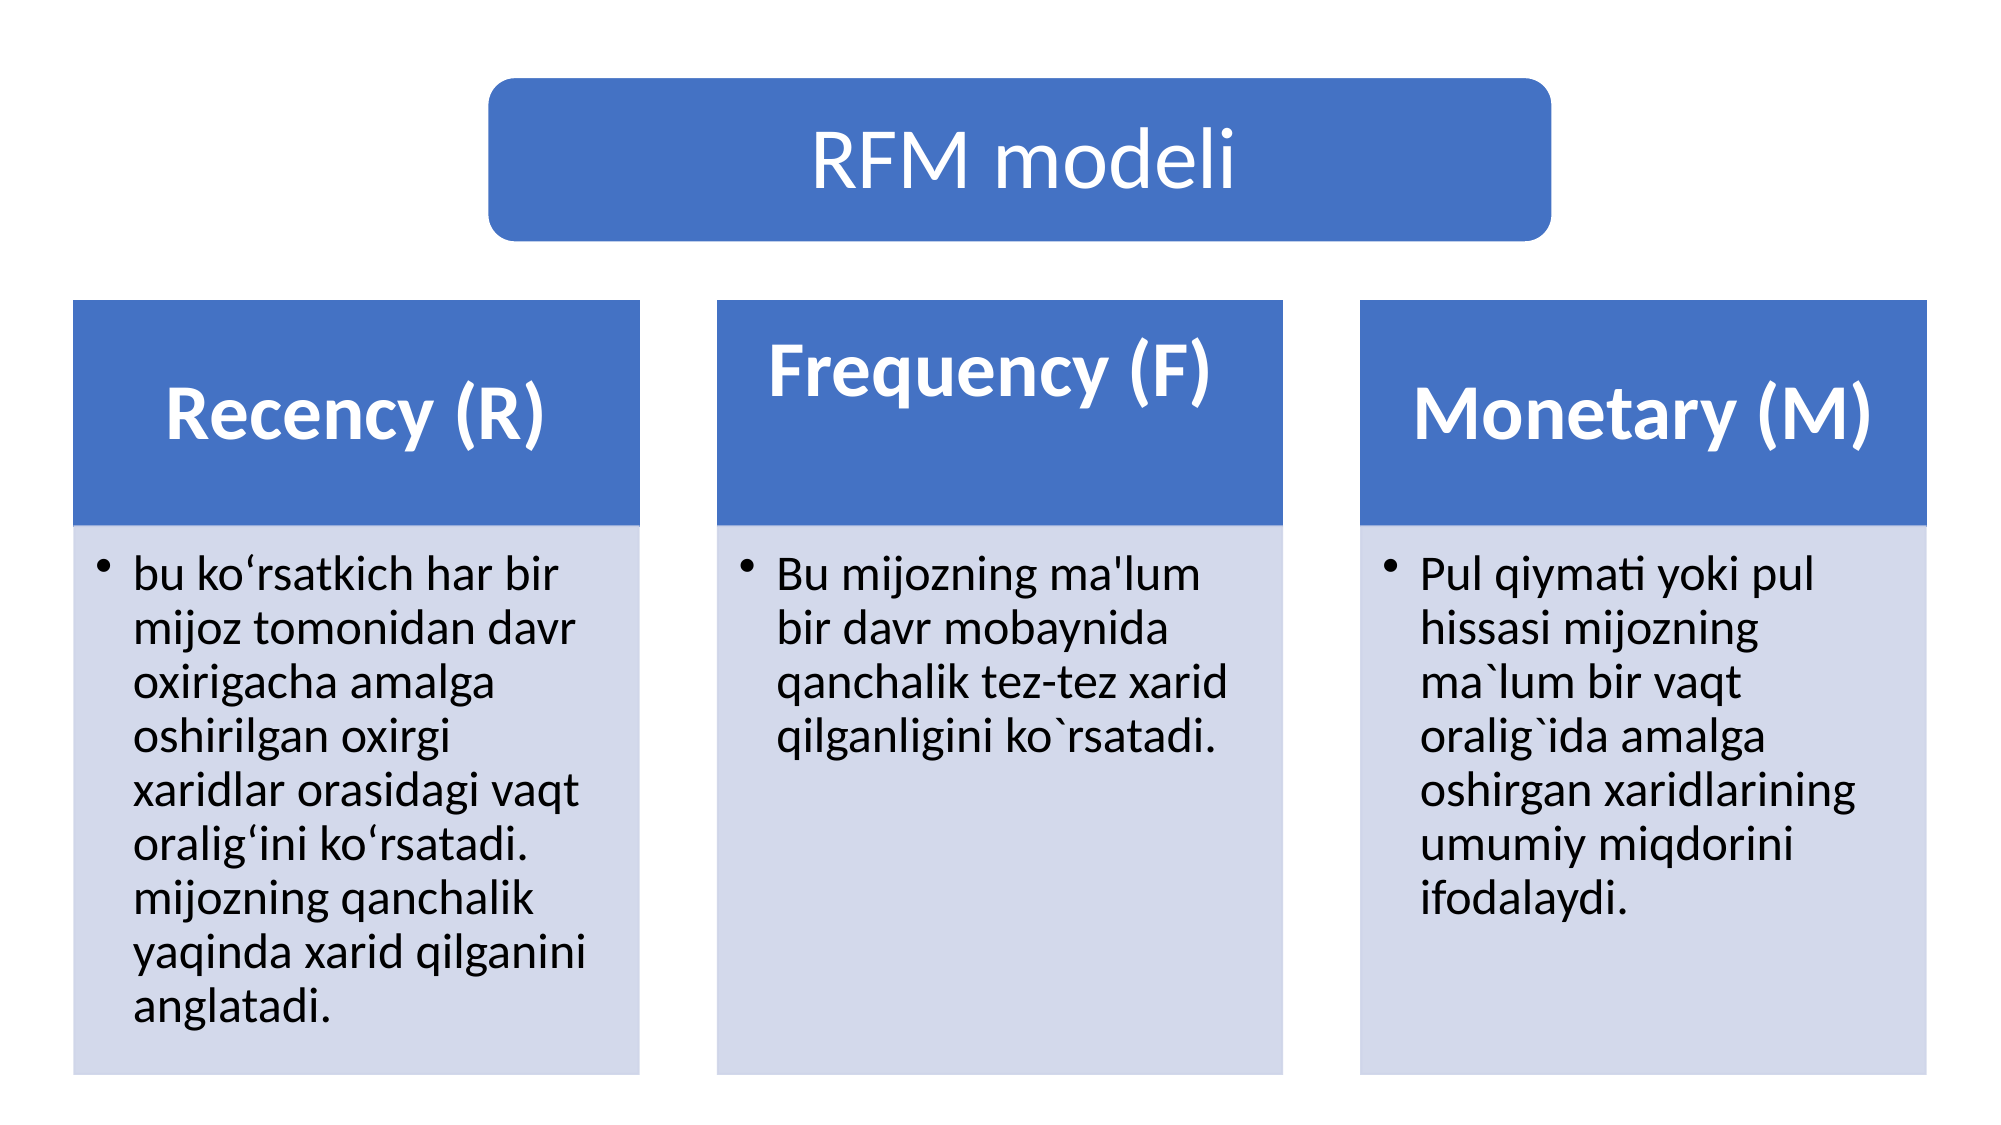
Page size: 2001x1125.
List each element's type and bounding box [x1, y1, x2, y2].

text_box [487, 77, 1553, 244]
list [73, 224, 1927, 1125]
